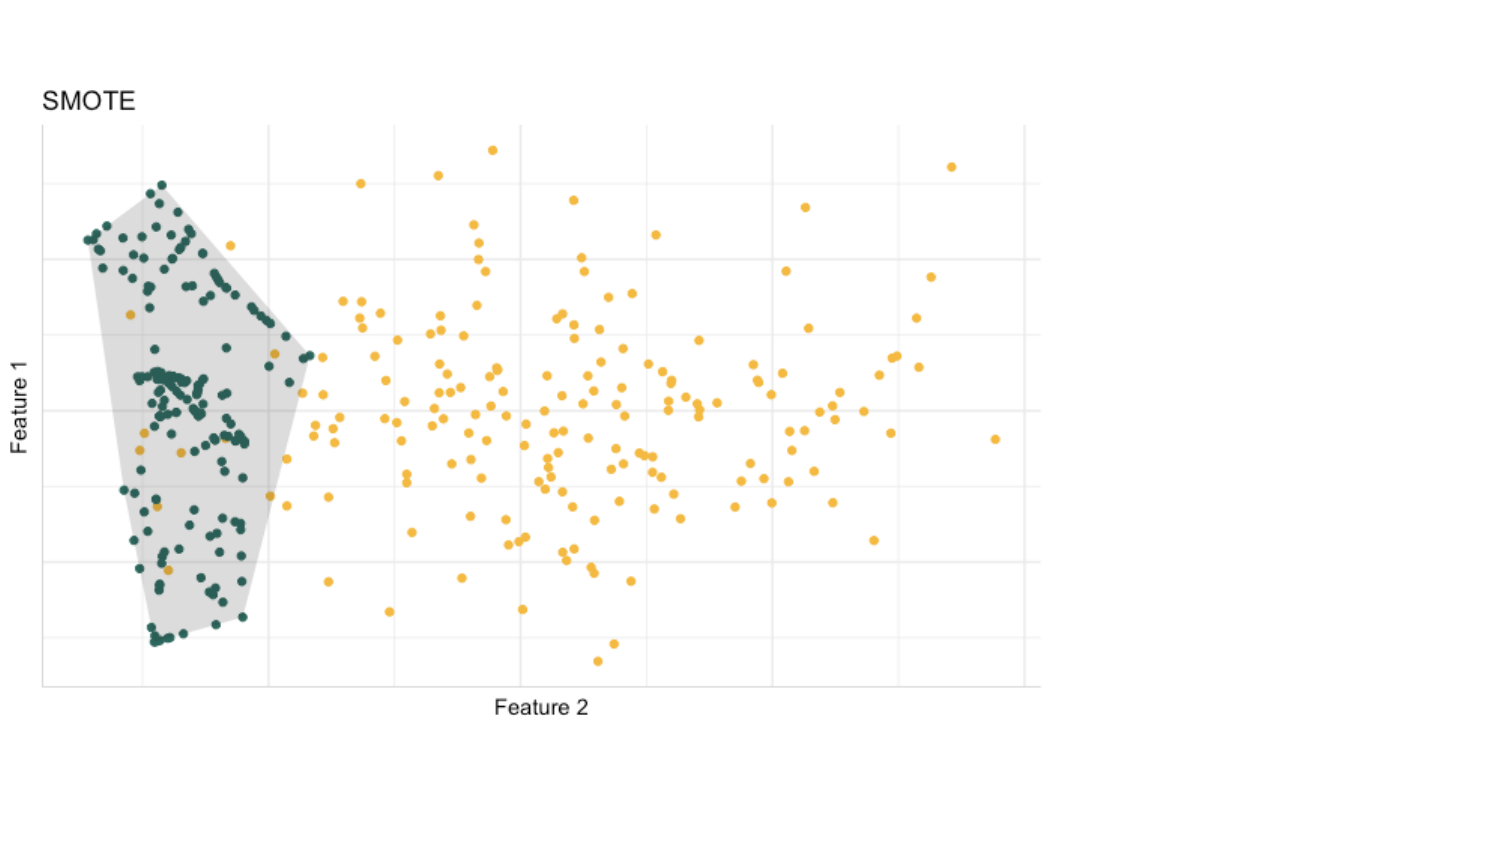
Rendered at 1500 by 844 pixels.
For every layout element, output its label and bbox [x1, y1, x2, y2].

picture [0, 80, 1052, 730]
